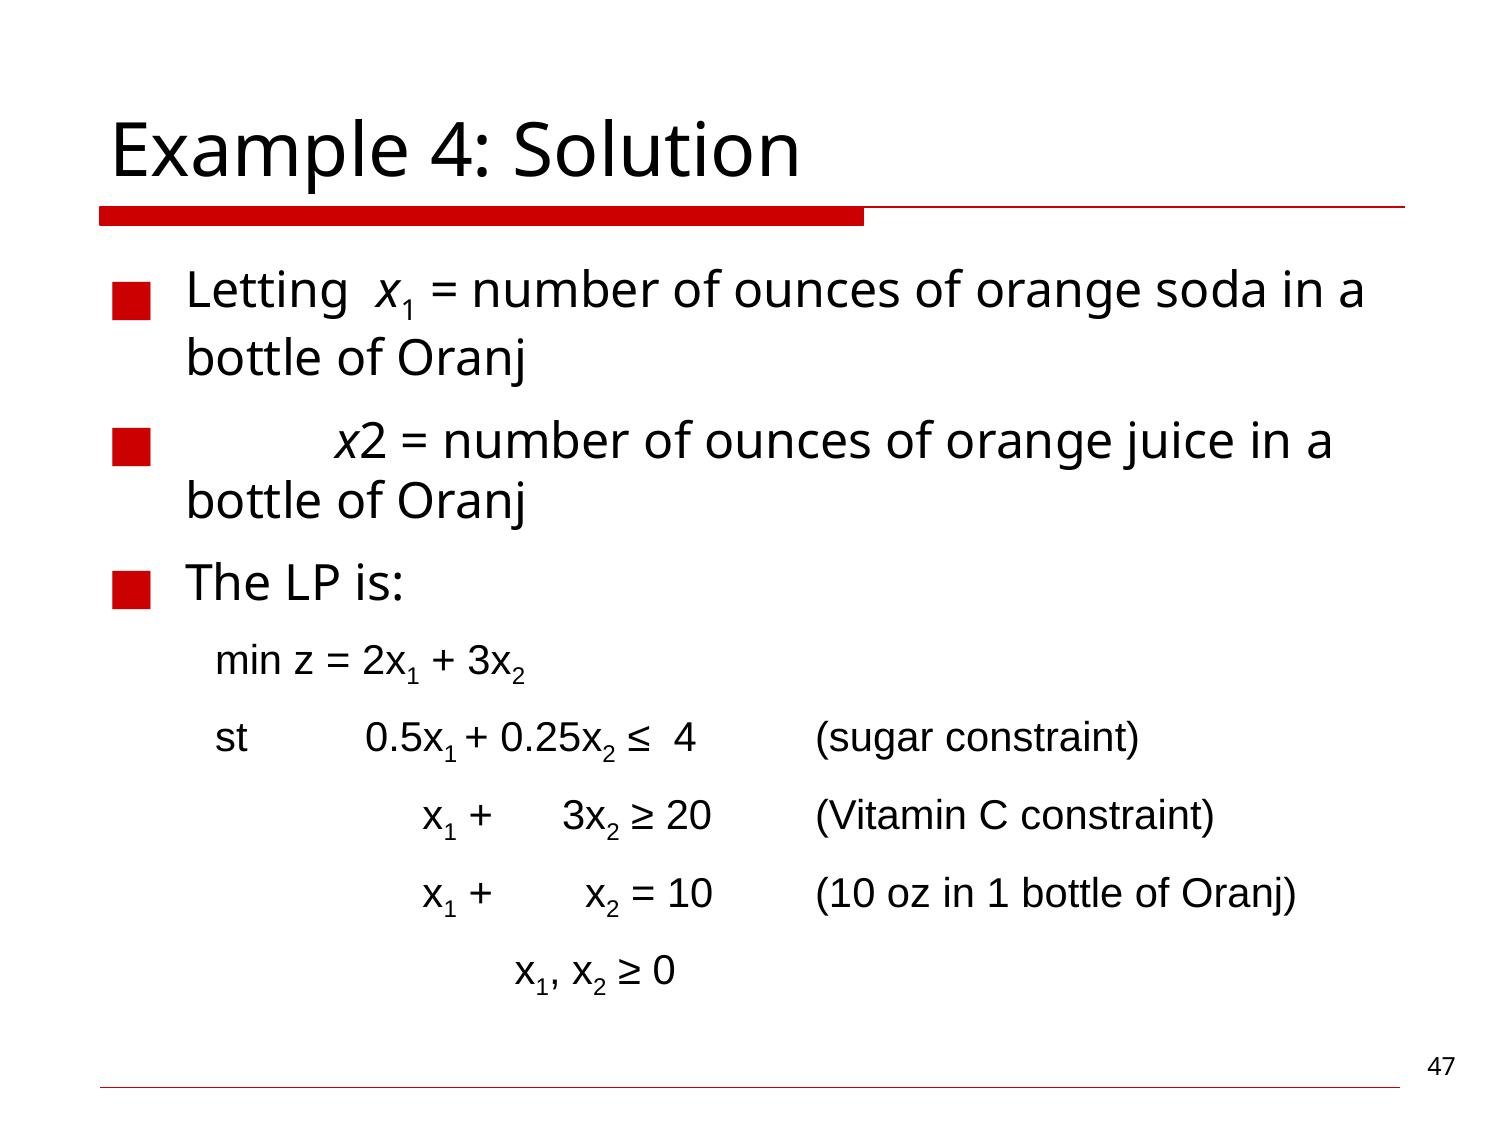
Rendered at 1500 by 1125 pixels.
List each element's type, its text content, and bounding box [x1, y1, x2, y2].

text_box min z = 2x1 + 3x2 st 0.5x1 + 0.25x2 ≤ 4 (sugar constraint) x1 + 3x2 ≥ 20 (Vitamin C constraint) x1 + x2 = 10 (10 oz in 1 bottle of Oranj) x1, x2 ≥ 0 [200, 624, 1350, 1008]
list Letting x1 = number of ounces of orange soda in a bottle of Oranj x2 = number of ounces of orange juice in a bottle of Oranj The LP is: [92, 249, 1406, 1050]
title Example 4: Solution [94, 37, 1407, 200]
